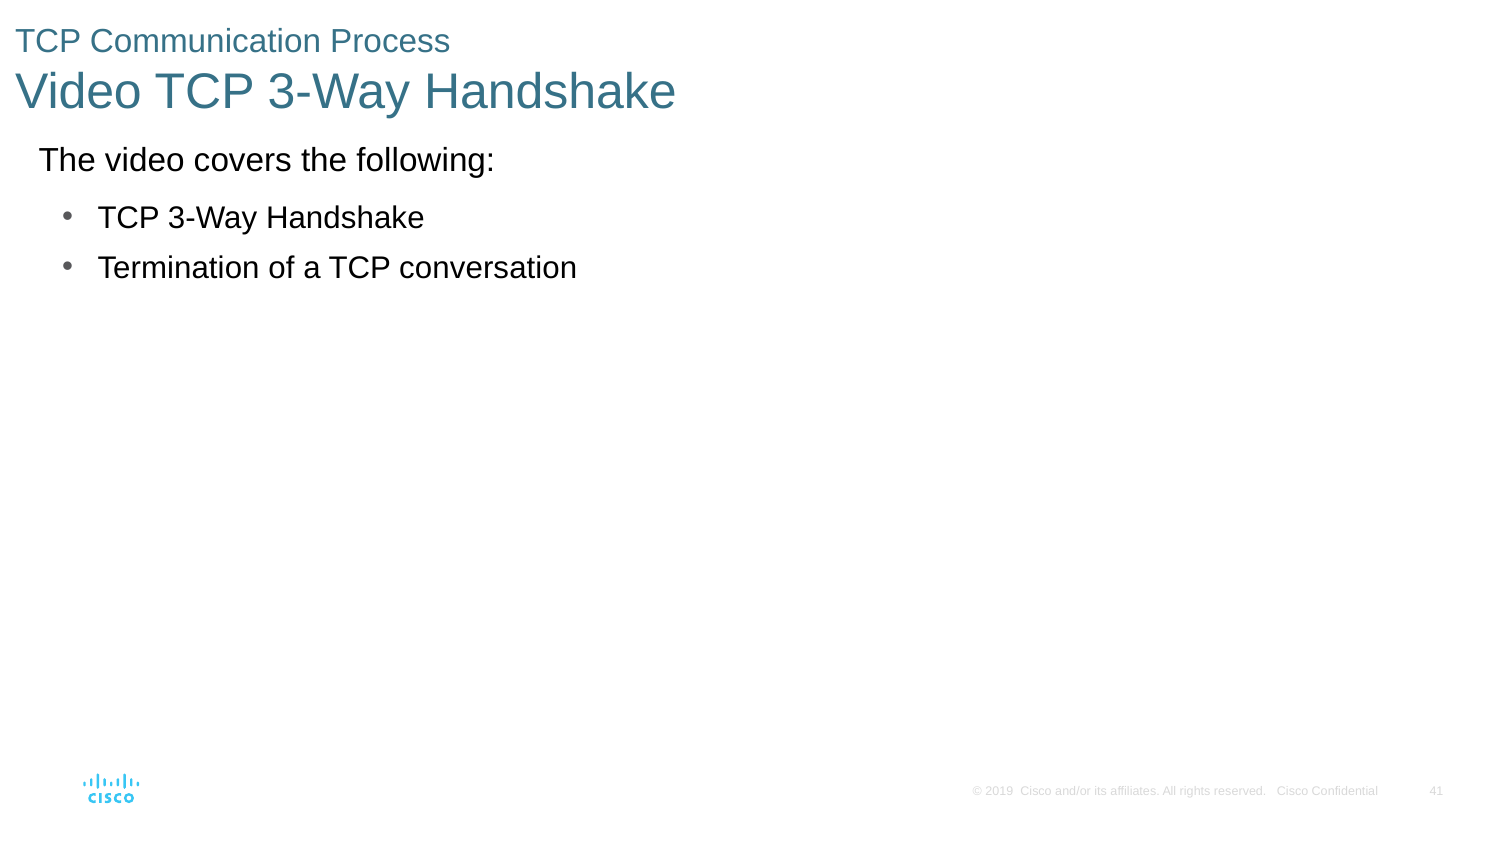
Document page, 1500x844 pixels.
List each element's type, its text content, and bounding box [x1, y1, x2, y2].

list The video covers the following: TCP 3-Way Handshake Termination of a TCP conversation [23, 131, 1476, 813]
title TCP Communication Process Video TCP 3-Way Handshake [0, 6, 1500, 131]
